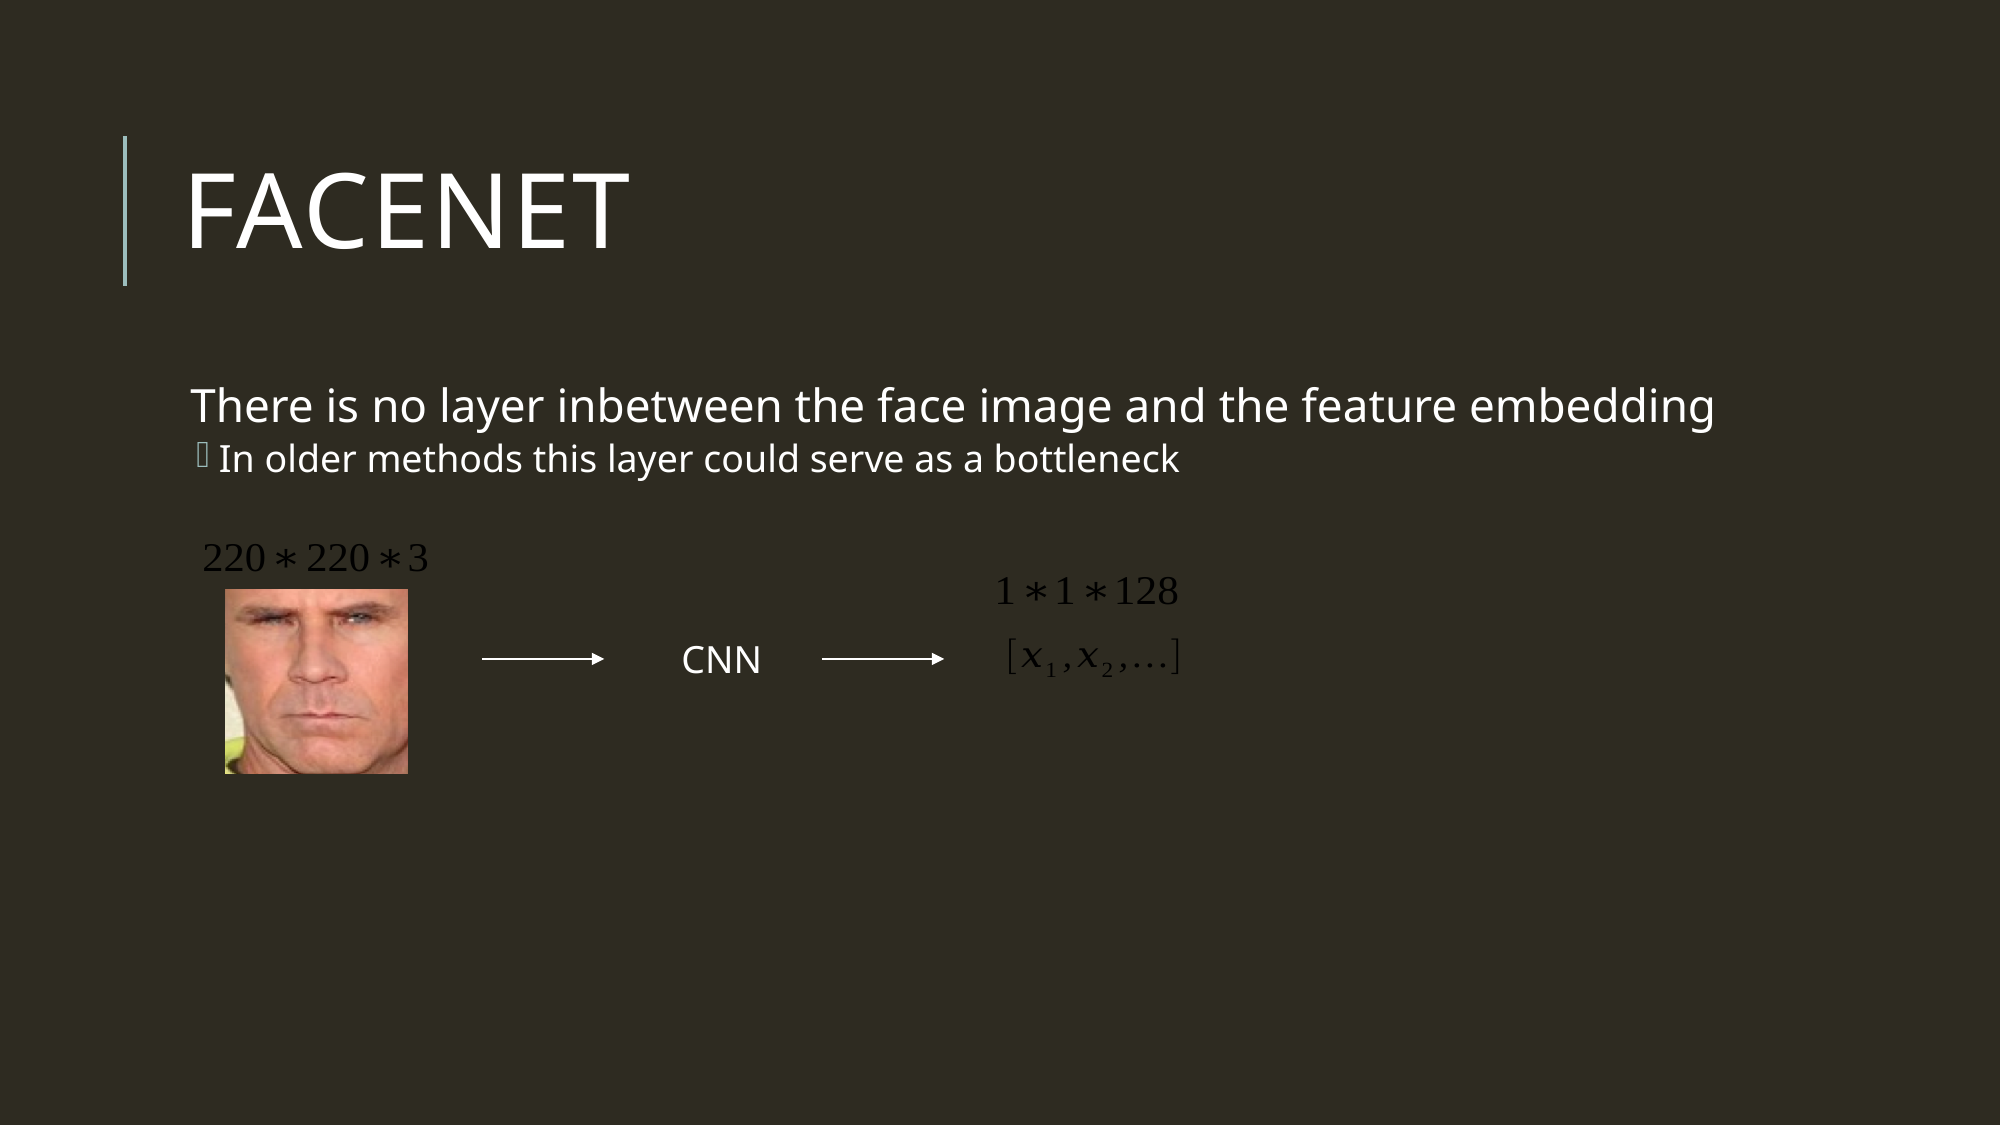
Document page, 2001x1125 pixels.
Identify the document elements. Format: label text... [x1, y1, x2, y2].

title FaceNet [168, 96, 1763, 342]
picture [224, 589, 409, 775]
list There is no layer inbetween the face image and the feature embedding In older methods this layer could serve as a bottleneck [168, 375, 1763, 493]
text_box CNN [666, 628, 789, 689]
